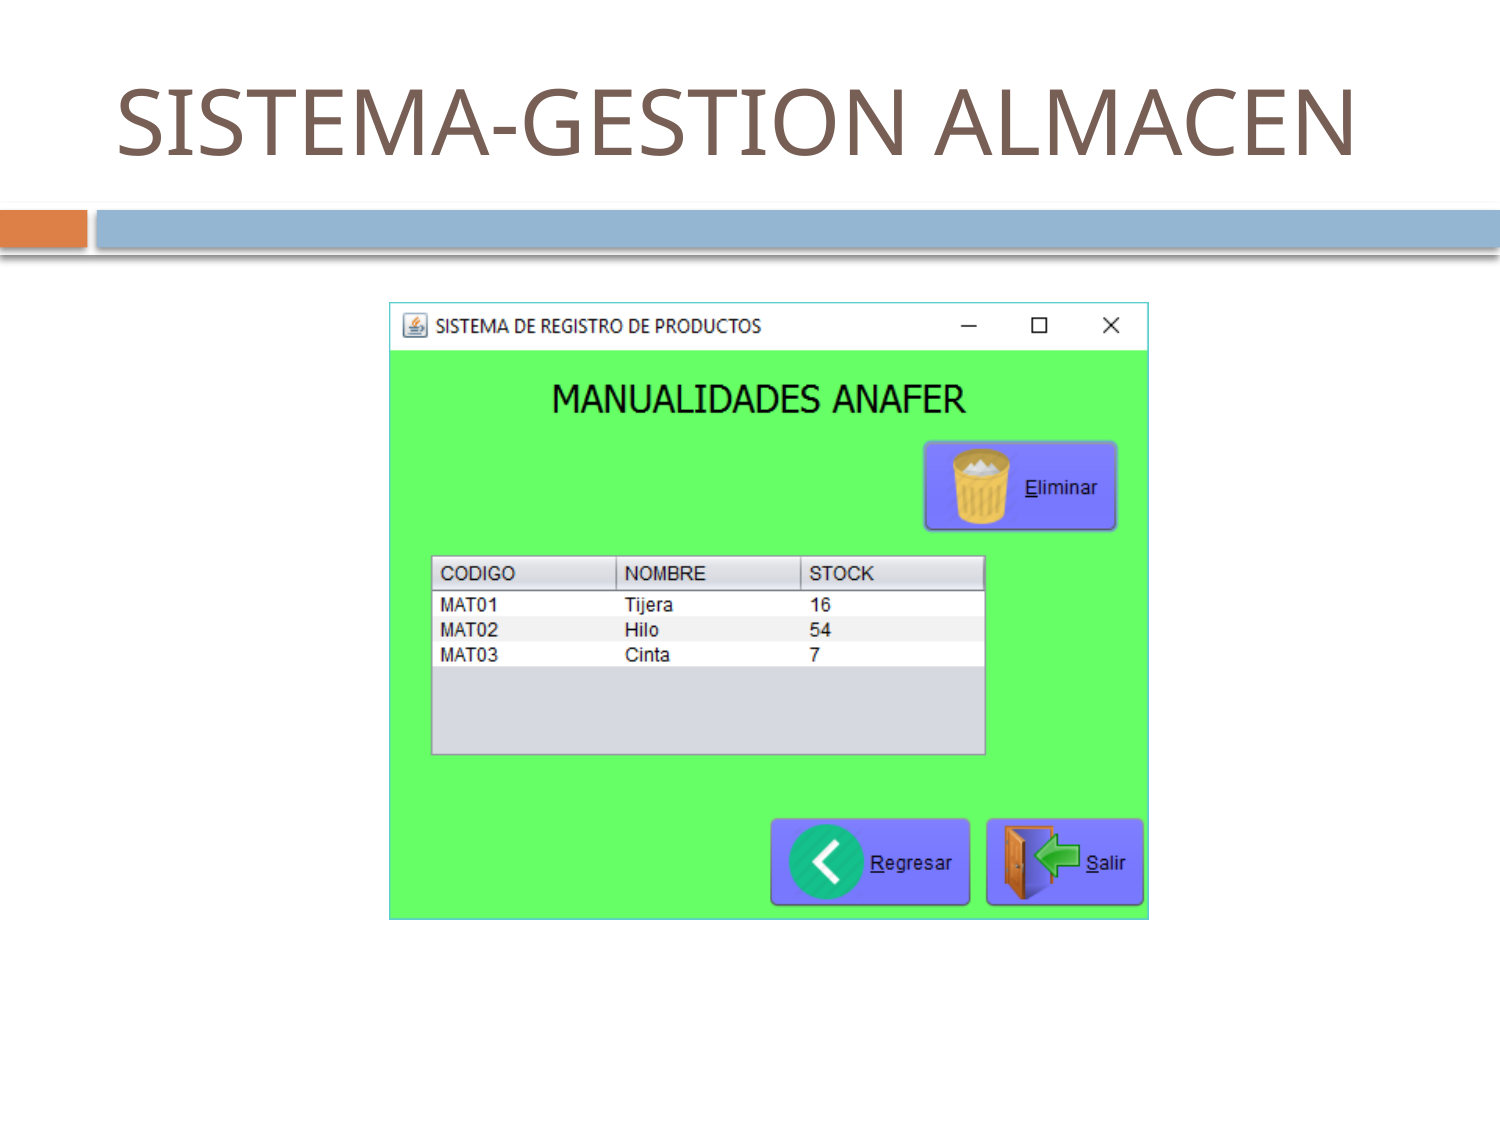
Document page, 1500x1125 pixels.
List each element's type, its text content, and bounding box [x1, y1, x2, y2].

picture [389, 302, 1150, 921]
title SISTEMA-GESTION ALMACEN [100, 37, 1438, 200]
